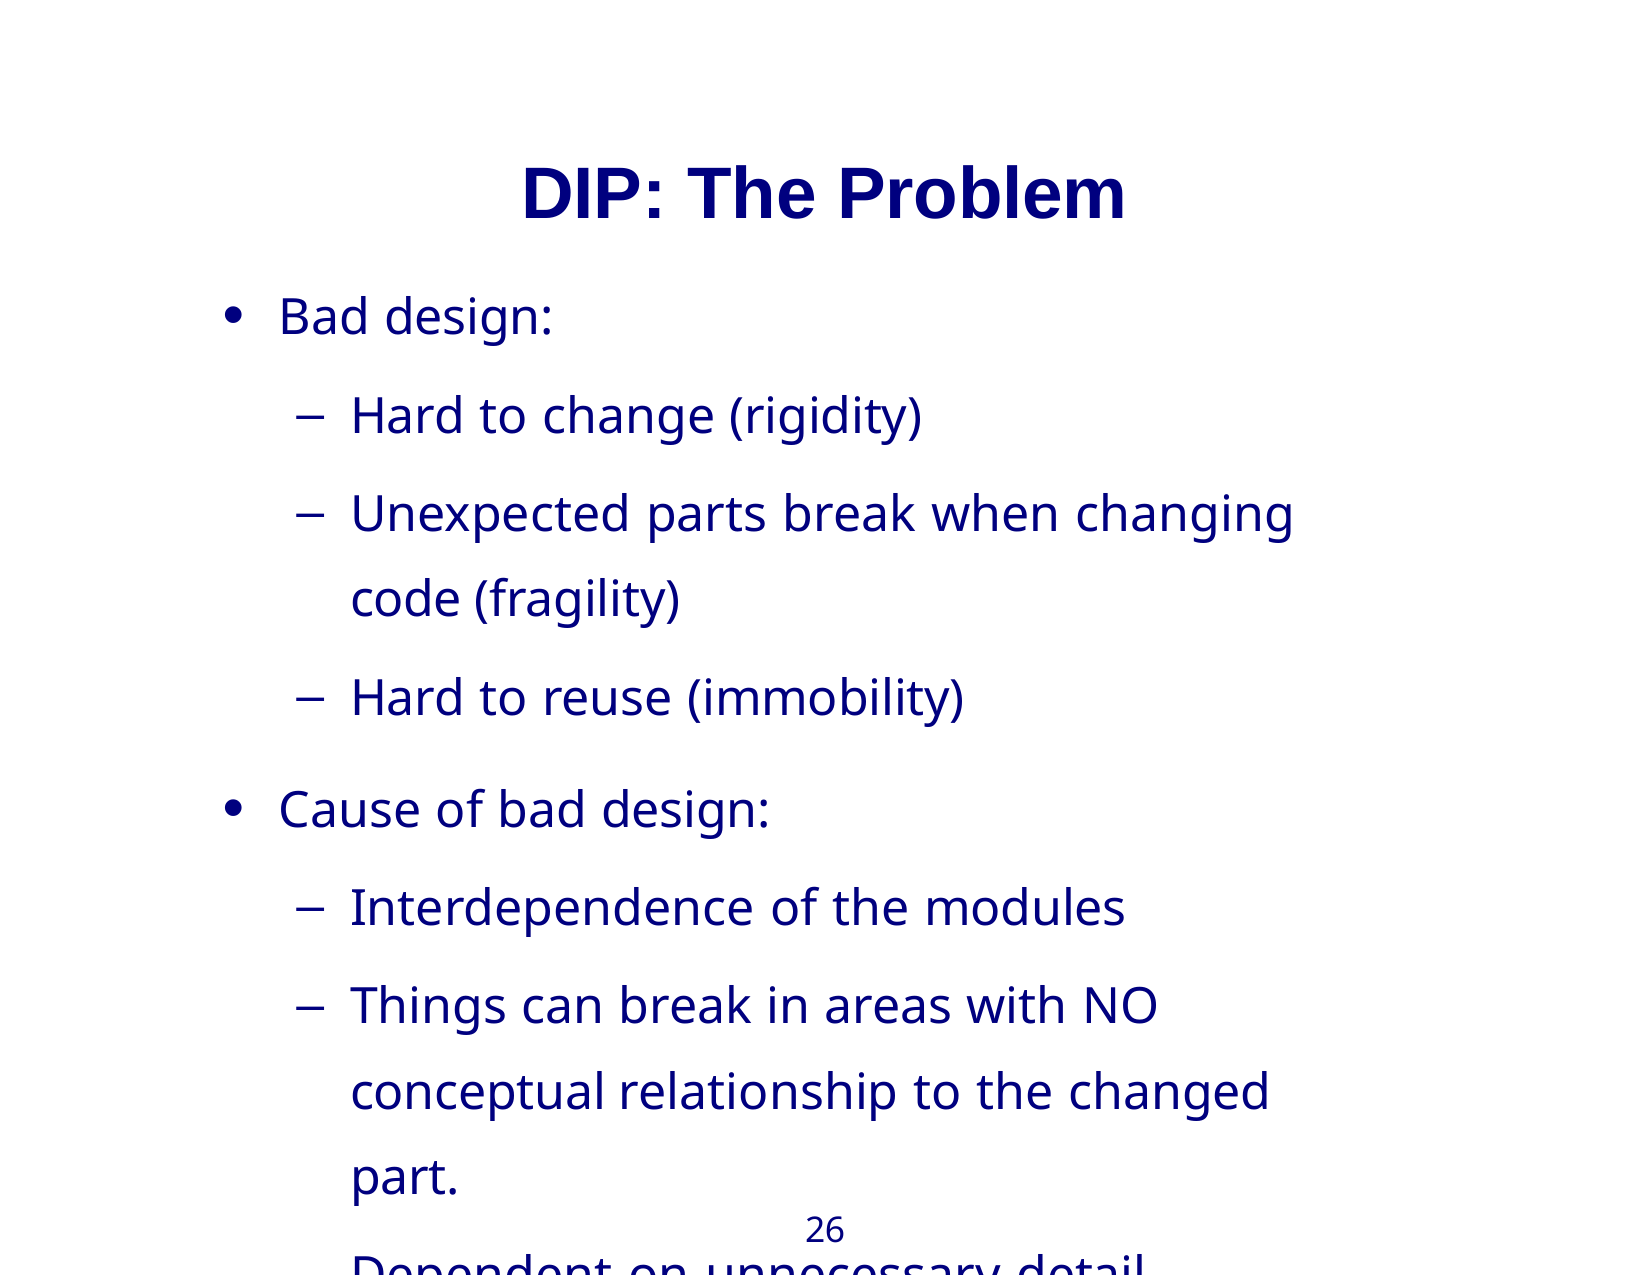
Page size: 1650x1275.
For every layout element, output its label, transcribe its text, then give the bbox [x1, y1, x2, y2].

title DIP: The Problem [186, 143, 1464, 359]
text_box Bad design: Hard to change (rigidity) Unexpected parts break when changing code (fragility) Hard to reuse (immobility) Cause of bad design: Interdependence of the modules Things can break in areas with NO conceptual relationship to the changed part. Dependent on unnecessary detail. [220, 281, 1392, 1275]
